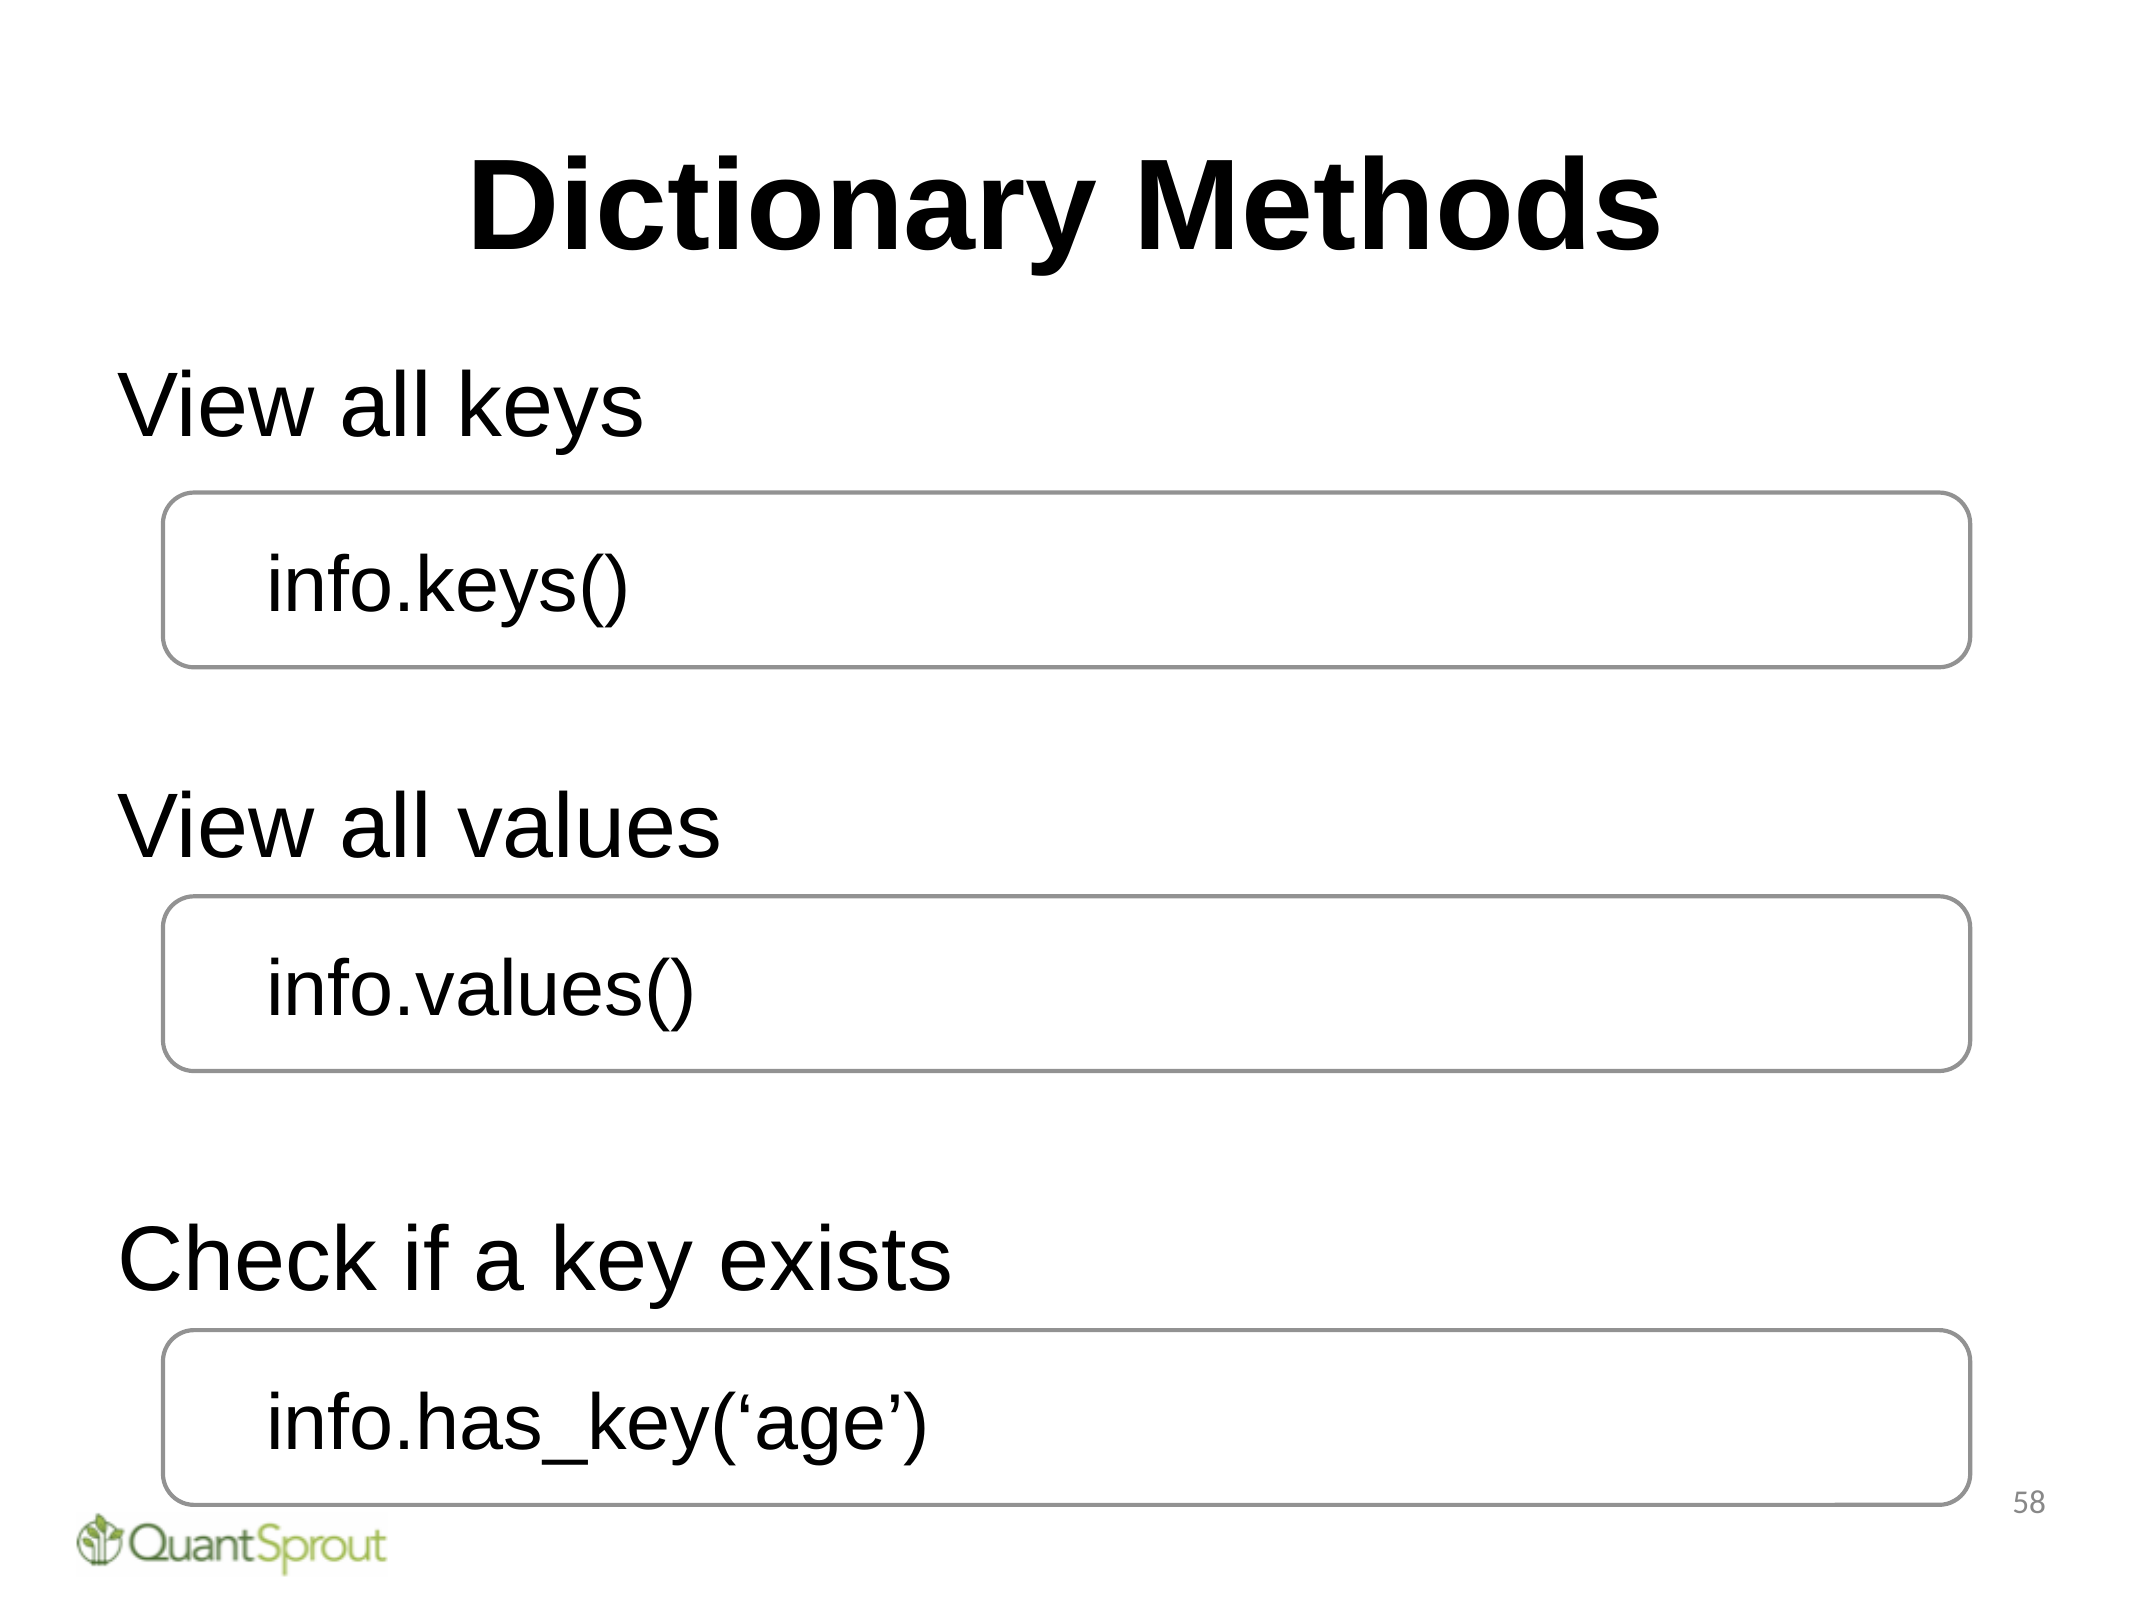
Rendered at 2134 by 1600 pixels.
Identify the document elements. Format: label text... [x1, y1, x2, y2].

title Dictionary Methods [106, 20, 2028, 333]
text_box View all values [106, 754, 2027, 895]
slide_number 58 [1558, 1469, 2058, 1532]
text_box info.keys() [162, 492, 1971, 668]
list View all keys [106, 333, 2028, 475]
text_box Check if a key exists [106, 1187, 2027, 1328]
text_box info.values() [162, 896, 1971, 1072]
text_box info.has_key(‘age’) [162, 1330, 1971, 1505]
picture [67, 1495, 413, 1581]
